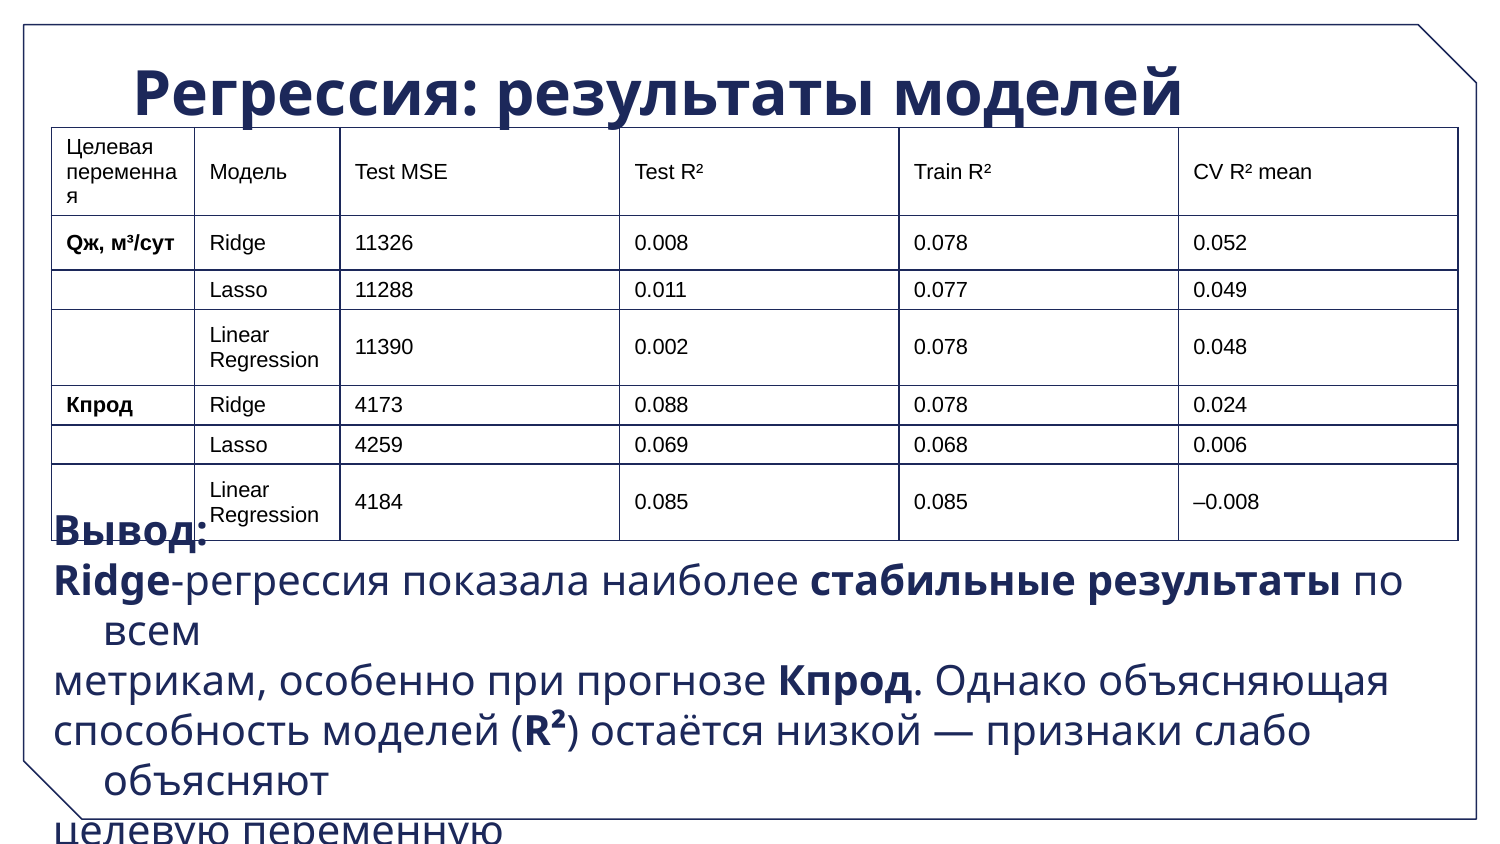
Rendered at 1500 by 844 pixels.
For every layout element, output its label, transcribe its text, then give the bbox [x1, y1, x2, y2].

table_cell Lasso [195, 426, 339, 463]
table_cell 0.077 [900, 271, 1178, 309]
title Регрессия: результаты моделей [117, 38, 1383, 127]
text_box Вывод: Ridge-регрессия показала наиболее стабильные результаты по всем метрикам, особенно при прогнозе Кпрод. Однако объясняющая способность моделей (R²) остаётся низкой — признаки слабо объясняют целевую переменную [12, 641, 1488, 717]
table_cell 4259 [341, 426, 619, 463]
table_cell Ridge [195, 216, 339, 269]
table_cell 0.078 [900, 310, 1178, 385]
table_cell Linear Regression [195, 465, 339, 540]
table_cell 0.008 [620, 216, 898, 269]
table_cell [52, 271, 194, 309]
table_cell 0.002 [620, 310, 898, 385]
table_cell 0.052 [1179, 216, 1457, 269]
table_cell 0.024 [1179, 386, 1457, 424]
table_cell 11326 [341, 216, 619, 269]
table_header Модель [195, 128, 339, 215]
table_cell 11390 [341, 310, 619, 385]
table_cell 0.085 [900, 465, 1178, 540]
table_cell –0.008 [1179, 465, 1457, 540]
table_cell Qж, м³/сут [52, 216, 194, 269]
table_cell 0.006 [1179, 426, 1457, 463]
table_cell 0.078 [900, 216, 1178, 269]
table_cell Lasso [195, 271, 339, 309]
table_cell 0.048 [1179, 310, 1457, 385]
table_header Test MSE [341, 128, 619, 215]
table_cell Linear Regression [195, 310, 339, 385]
table_header CV R² mean [1179, 128, 1457, 215]
table_cell 0.069 [620, 426, 898, 463]
table_cell [52, 310, 194, 385]
table_cell 4173 [341, 386, 619, 424]
table_header Test R² [620, 128, 898, 215]
table_cell [52, 426, 194, 463]
table_cell [52, 465, 194, 540]
table_header Train R² [900, 128, 1178, 215]
table_cell 0.085 [620, 465, 898, 540]
table_cell 4184 [341, 465, 619, 540]
table_cell 0.049 [1179, 271, 1457, 309]
table_cell 0.078 [900, 386, 1178, 424]
table_cell 0.088 [620, 386, 898, 424]
table_cell Кпрод [52, 386, 194, 424]
table_cell 0.068 [900, 426, 1178, 463]
table_cell Ridge [195, 386, 339, 424]
table_cell 0.011 [620, 271, 898, 309]
table_cell 11288 [341, 271, 619, 309]
table_header Целевая переменная [52, 128, 194, 215]
